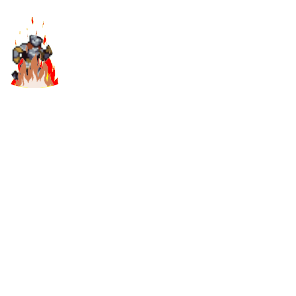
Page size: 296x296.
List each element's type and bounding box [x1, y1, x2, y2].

picture [0, 4, 91, 89]
